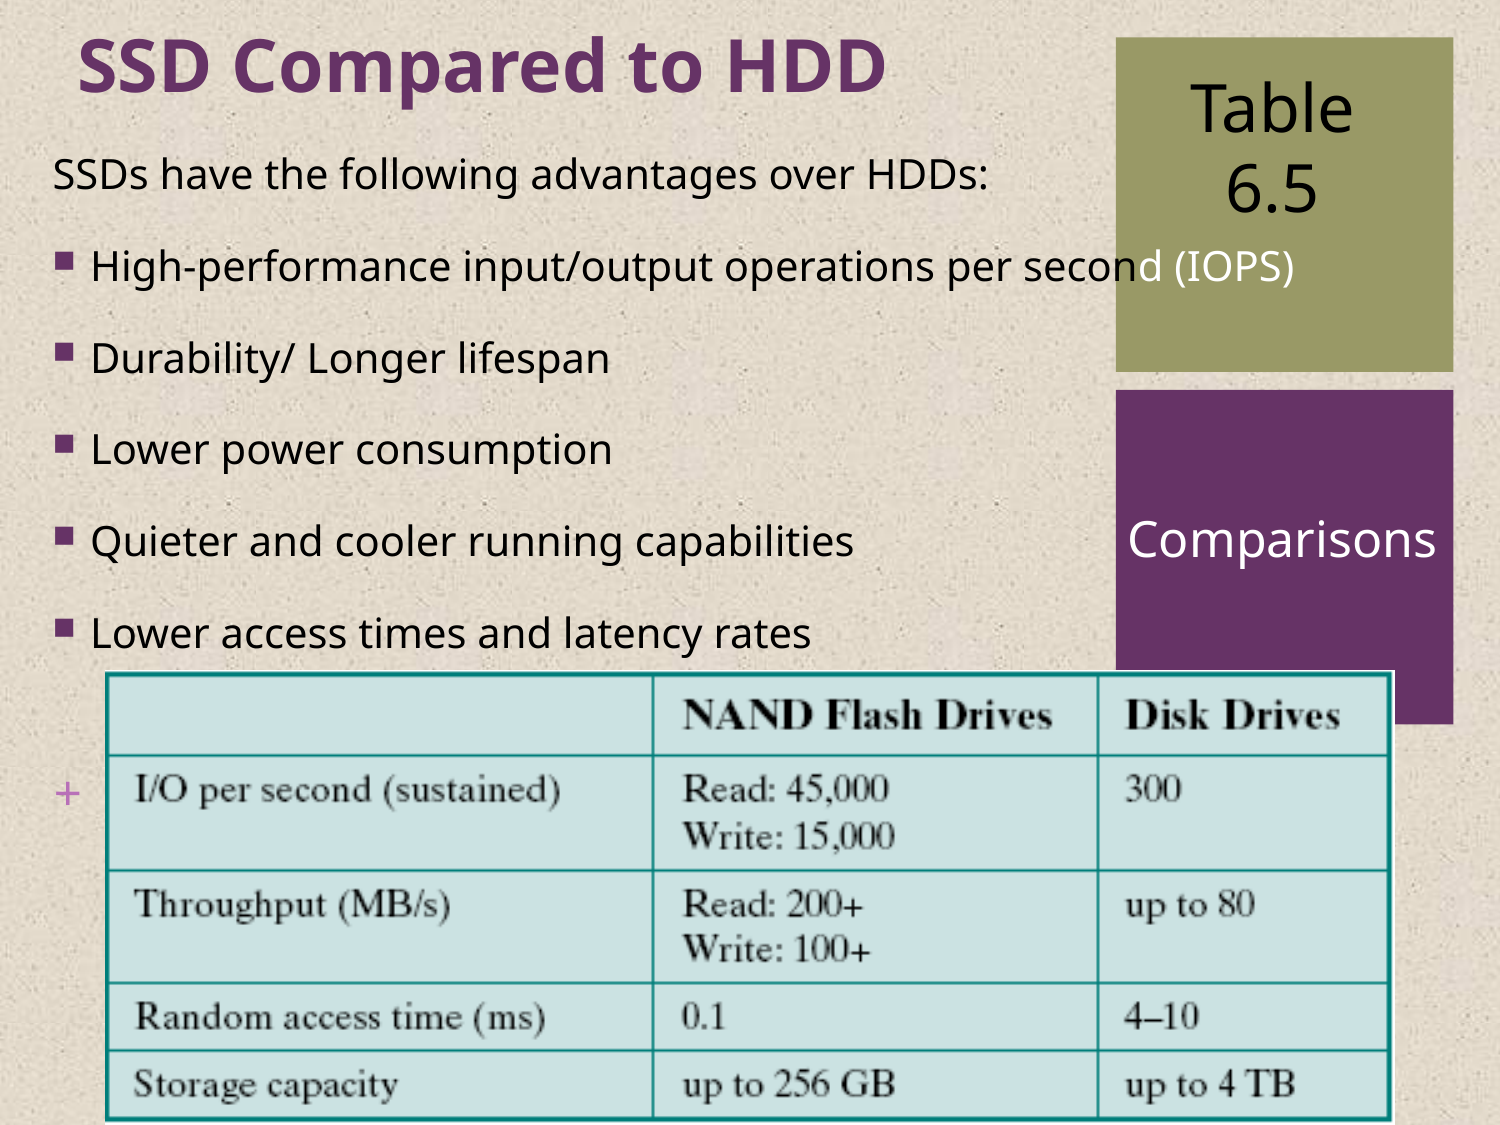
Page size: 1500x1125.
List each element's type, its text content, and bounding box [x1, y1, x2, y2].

list SSDs have the following advantages over HDDs: High-performance input/output operations per second (IOPS) Durability/ Longer lifespan Lower power consumption Quieter and cooler running capabilities Lower access times and latency rates [37, 140, 1325, 704]
text_box Table 6.5 [1160, 58, 1386, 234]
picture [104, 669, 1395, 1125]
picture [0, 0, 1500, 1125]
text_box Comparisons [1112, 499, 1453, 575]
title SSD Compared to HDD [62, 11, 1079, 115]
